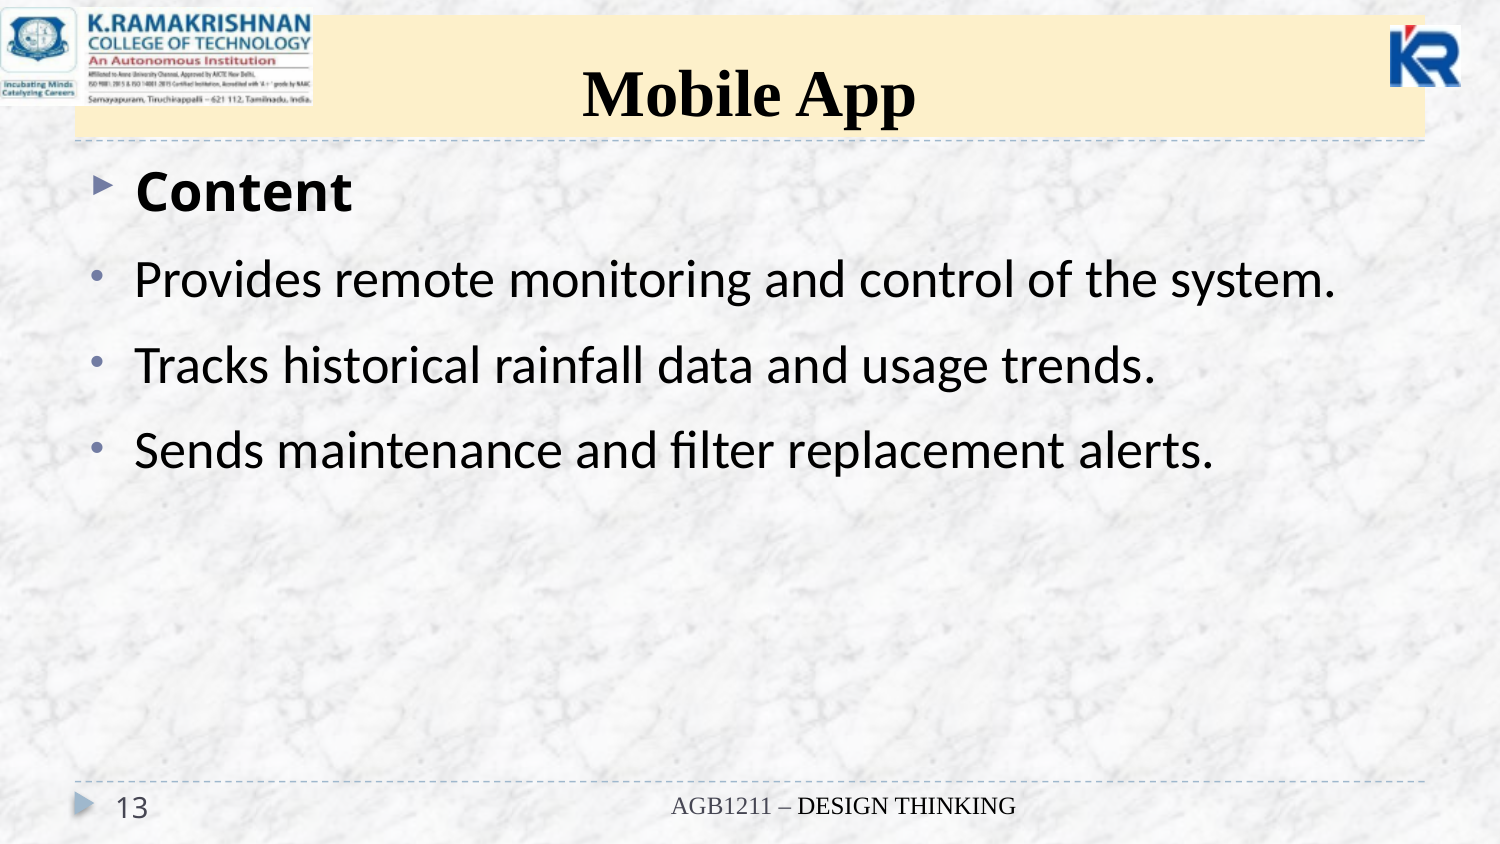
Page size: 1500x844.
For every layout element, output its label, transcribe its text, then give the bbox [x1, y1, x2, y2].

list Content Provides remote monitoring and control of the system. Tracks historical rainfall data and usage trends. Sends maintenance and filter replacement alerts. [75, 150, 1425, 758]
title Mobile App [75, 15, 1425, 137]
footer AGB1211 – DESIGN THINKING [512, 782, 1175, 844]
picture [0, 7, 313, 106]
picture [1390, 25, 1461, 87]
slide_number 13 [100, 782, 426, 827]
